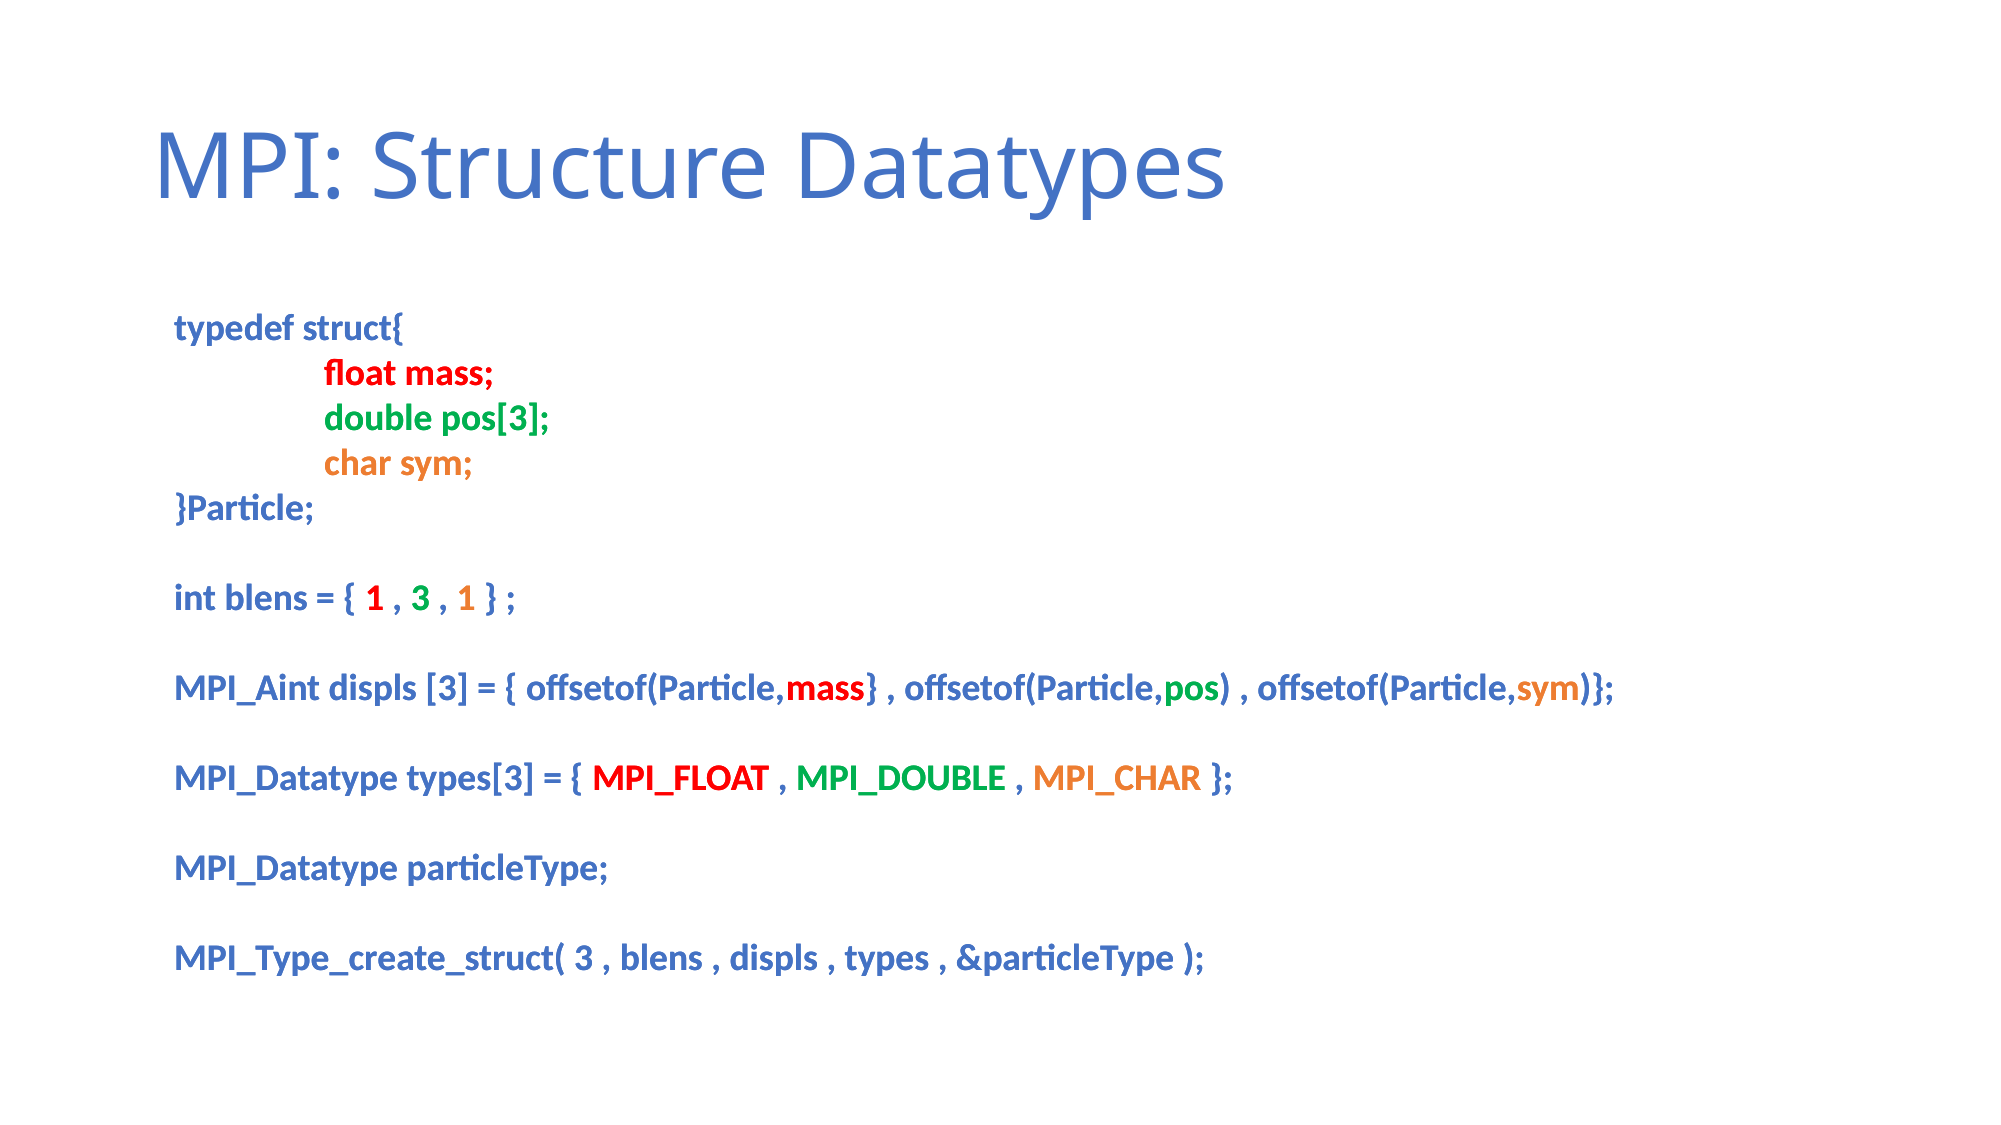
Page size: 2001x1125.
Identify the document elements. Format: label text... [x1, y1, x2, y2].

title MPI: Structure Datatypes [137, 59, 1863, 278]
text_box typedef struct{ float mass; double pos[3]; char sym; }Particle; int blens = { 1 , 3 , 1 } ; MPI_Aint displs [3] = { offsetof(Particle,mass} , offsetof(Particle,pos) , offsetof(Particle,sym)}; MPI_Datatype types[3] = { MPI_FLOAT , MPI_DOUBLE , MPI_CHAR }; MPI_Datatype particleType; MPI_Type_create_struct( 3 , blens , displs , types , &particleType ); [159, 296, 1700, 1031]
